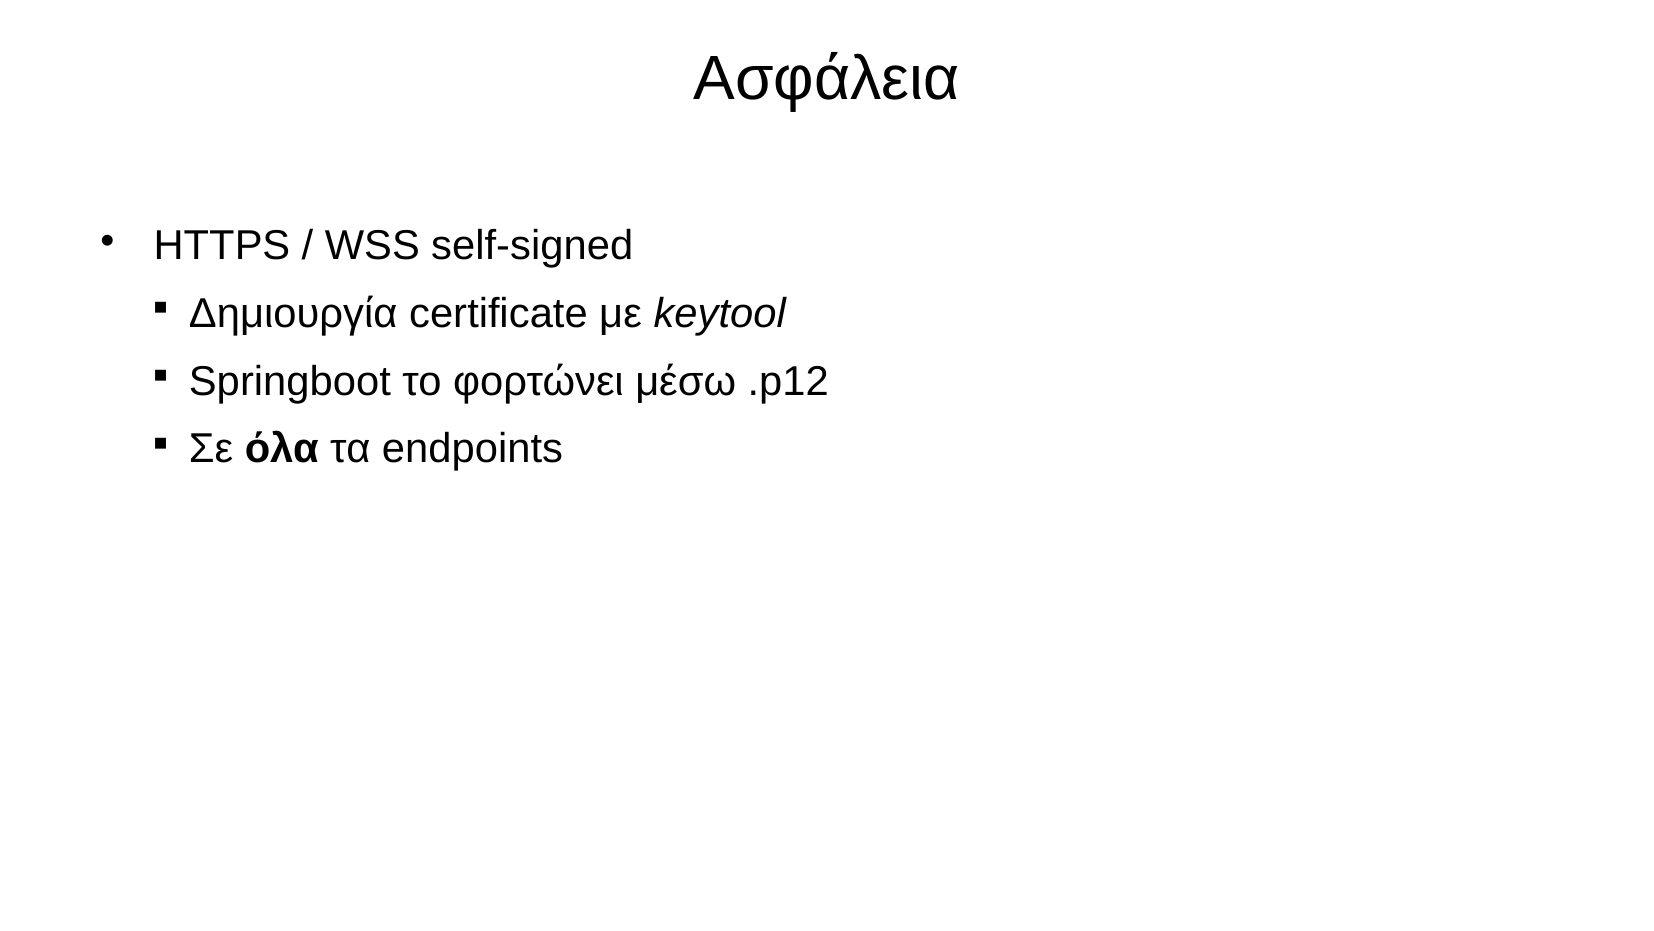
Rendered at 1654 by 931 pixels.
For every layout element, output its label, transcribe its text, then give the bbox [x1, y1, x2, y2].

title Ασφάλεια [82, 37, 1571, 113]
list HTTPS / WSS self-signed Δημιουργία certificate με keytool Springboot το φορτώνει μέσω .p12 Σε όλα τα endpoints [82, 217, 1571, 757]
